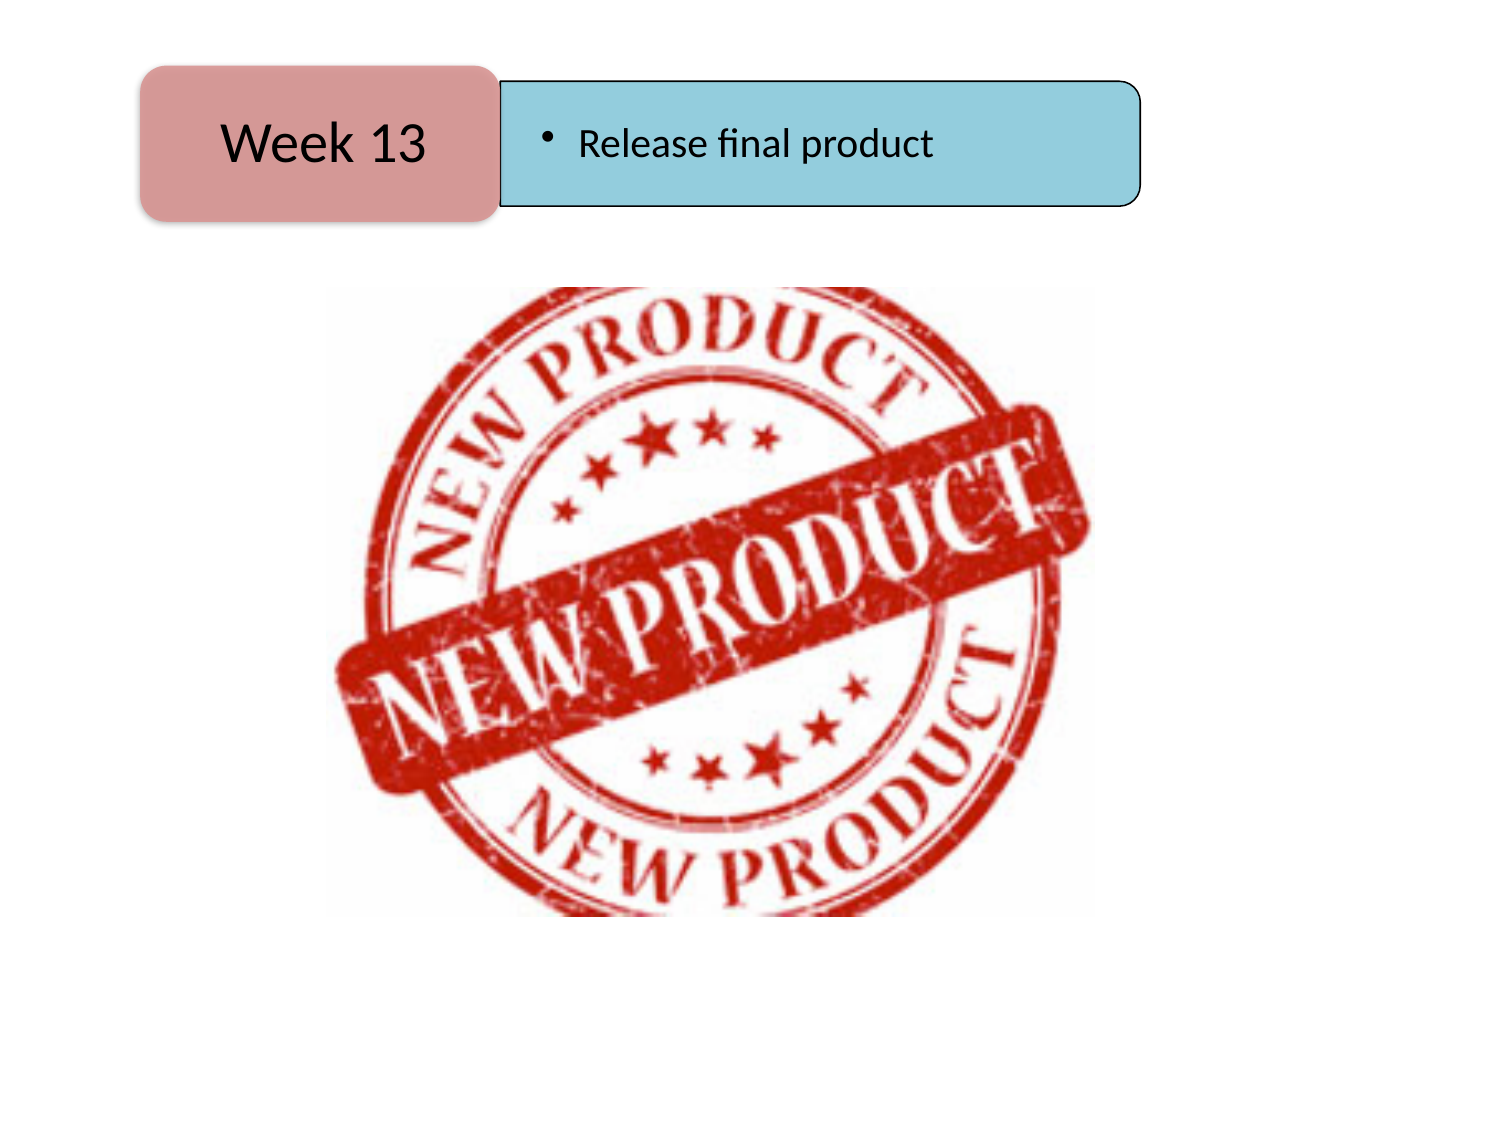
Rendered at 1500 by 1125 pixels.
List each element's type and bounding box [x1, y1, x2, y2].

text_box [139, 65, 1141, 222]
picture [325, 287, 1095, 917]
